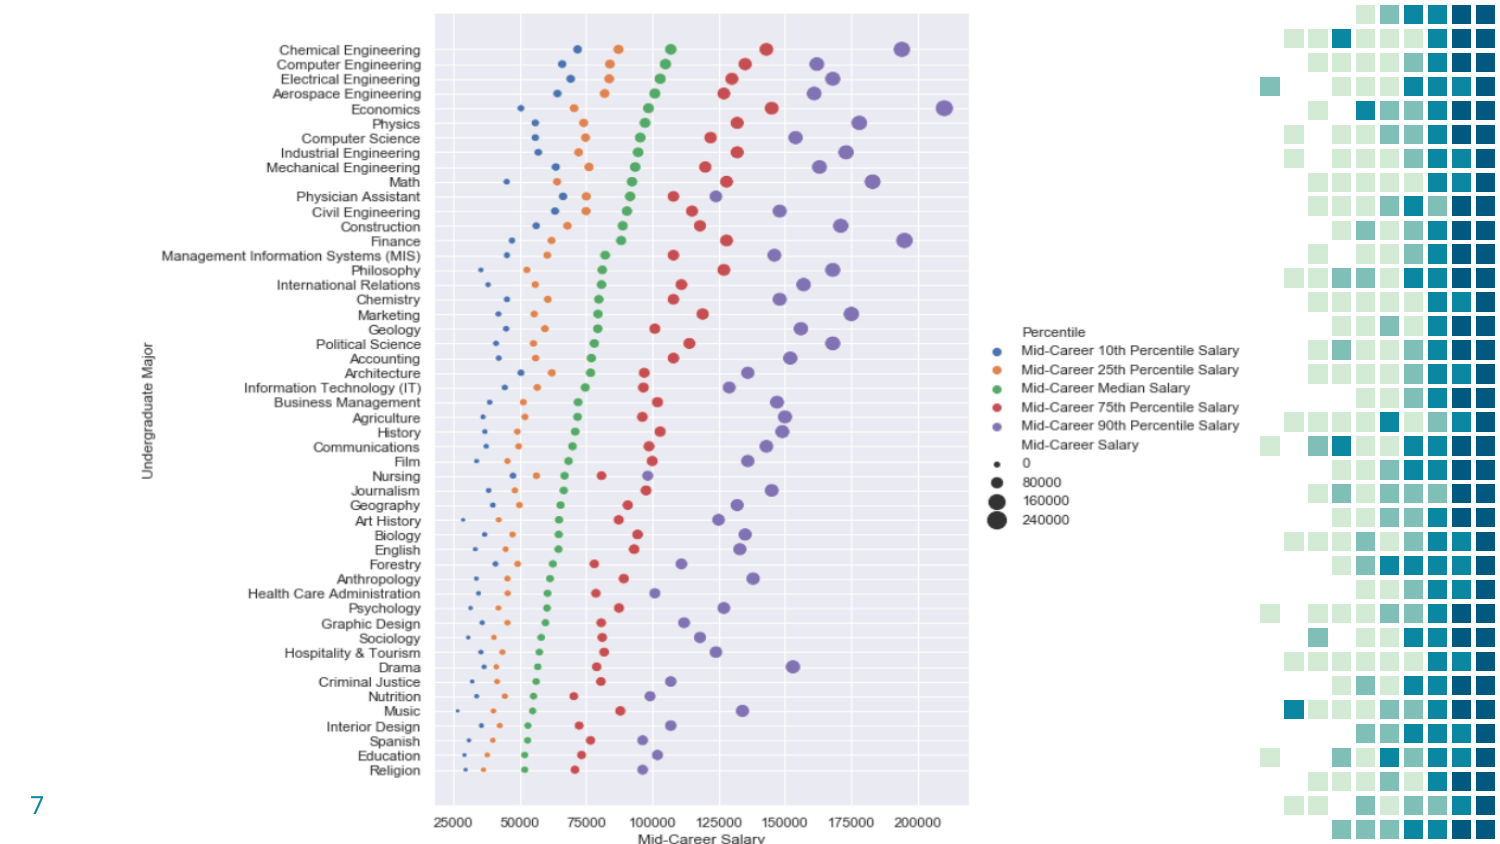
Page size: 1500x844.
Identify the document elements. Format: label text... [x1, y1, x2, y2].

picture [129, 4, 1254, 844]
slide_number 7 [15, 774, 105, 839]
